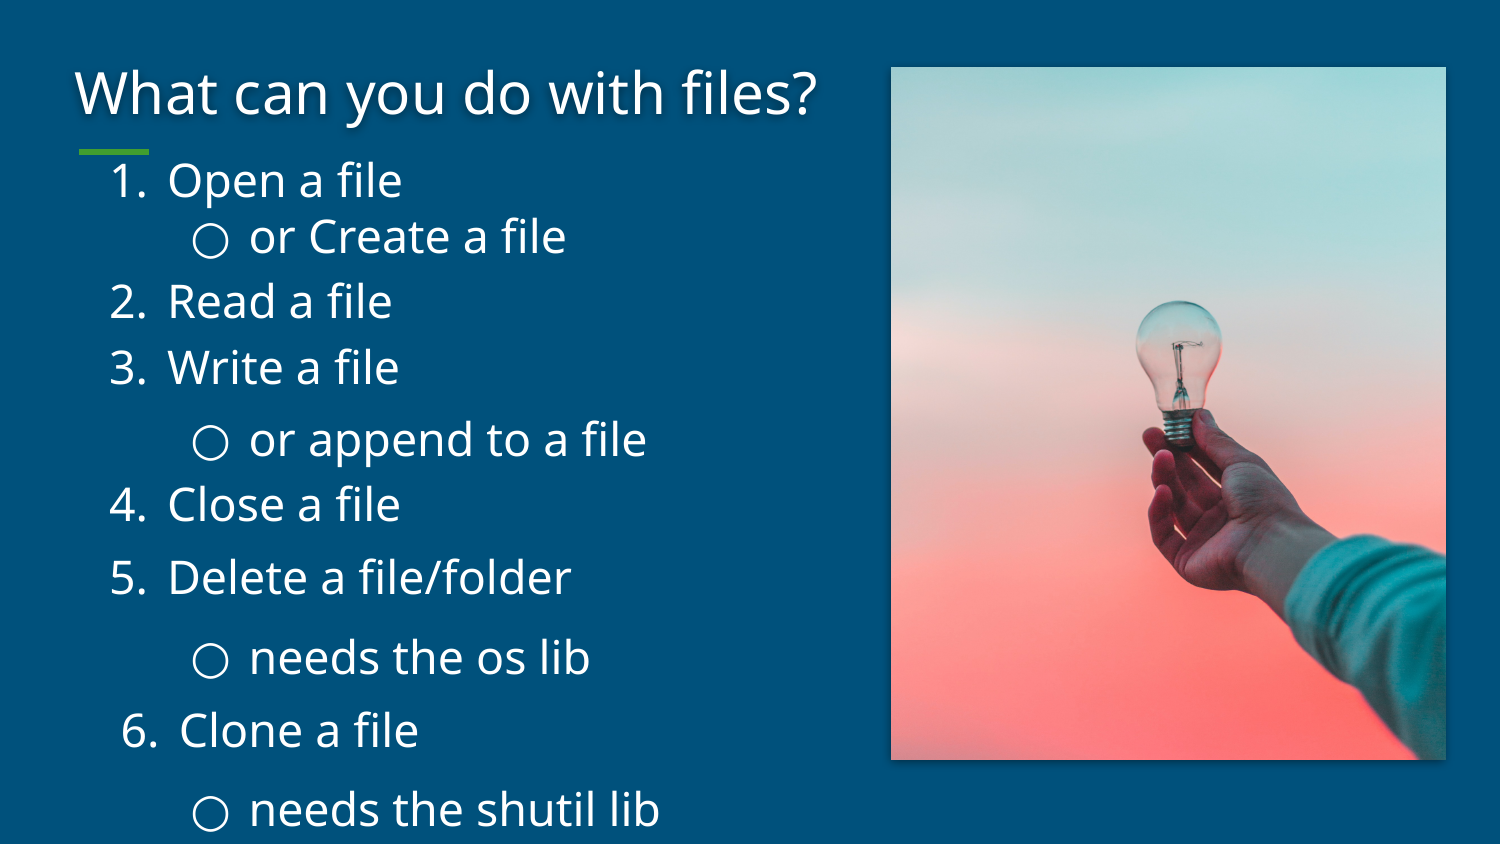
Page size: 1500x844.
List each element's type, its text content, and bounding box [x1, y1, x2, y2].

list Open a file or Create a file Read a file Write a file or append to a file Close a file Delete a file/folder needs the os lib Clone a file needs the shutil lib [97, 151, 783, 844]
title What can you do with files? [63, 39, 1437, 152]
picture [891, 68, 1445, 759]
